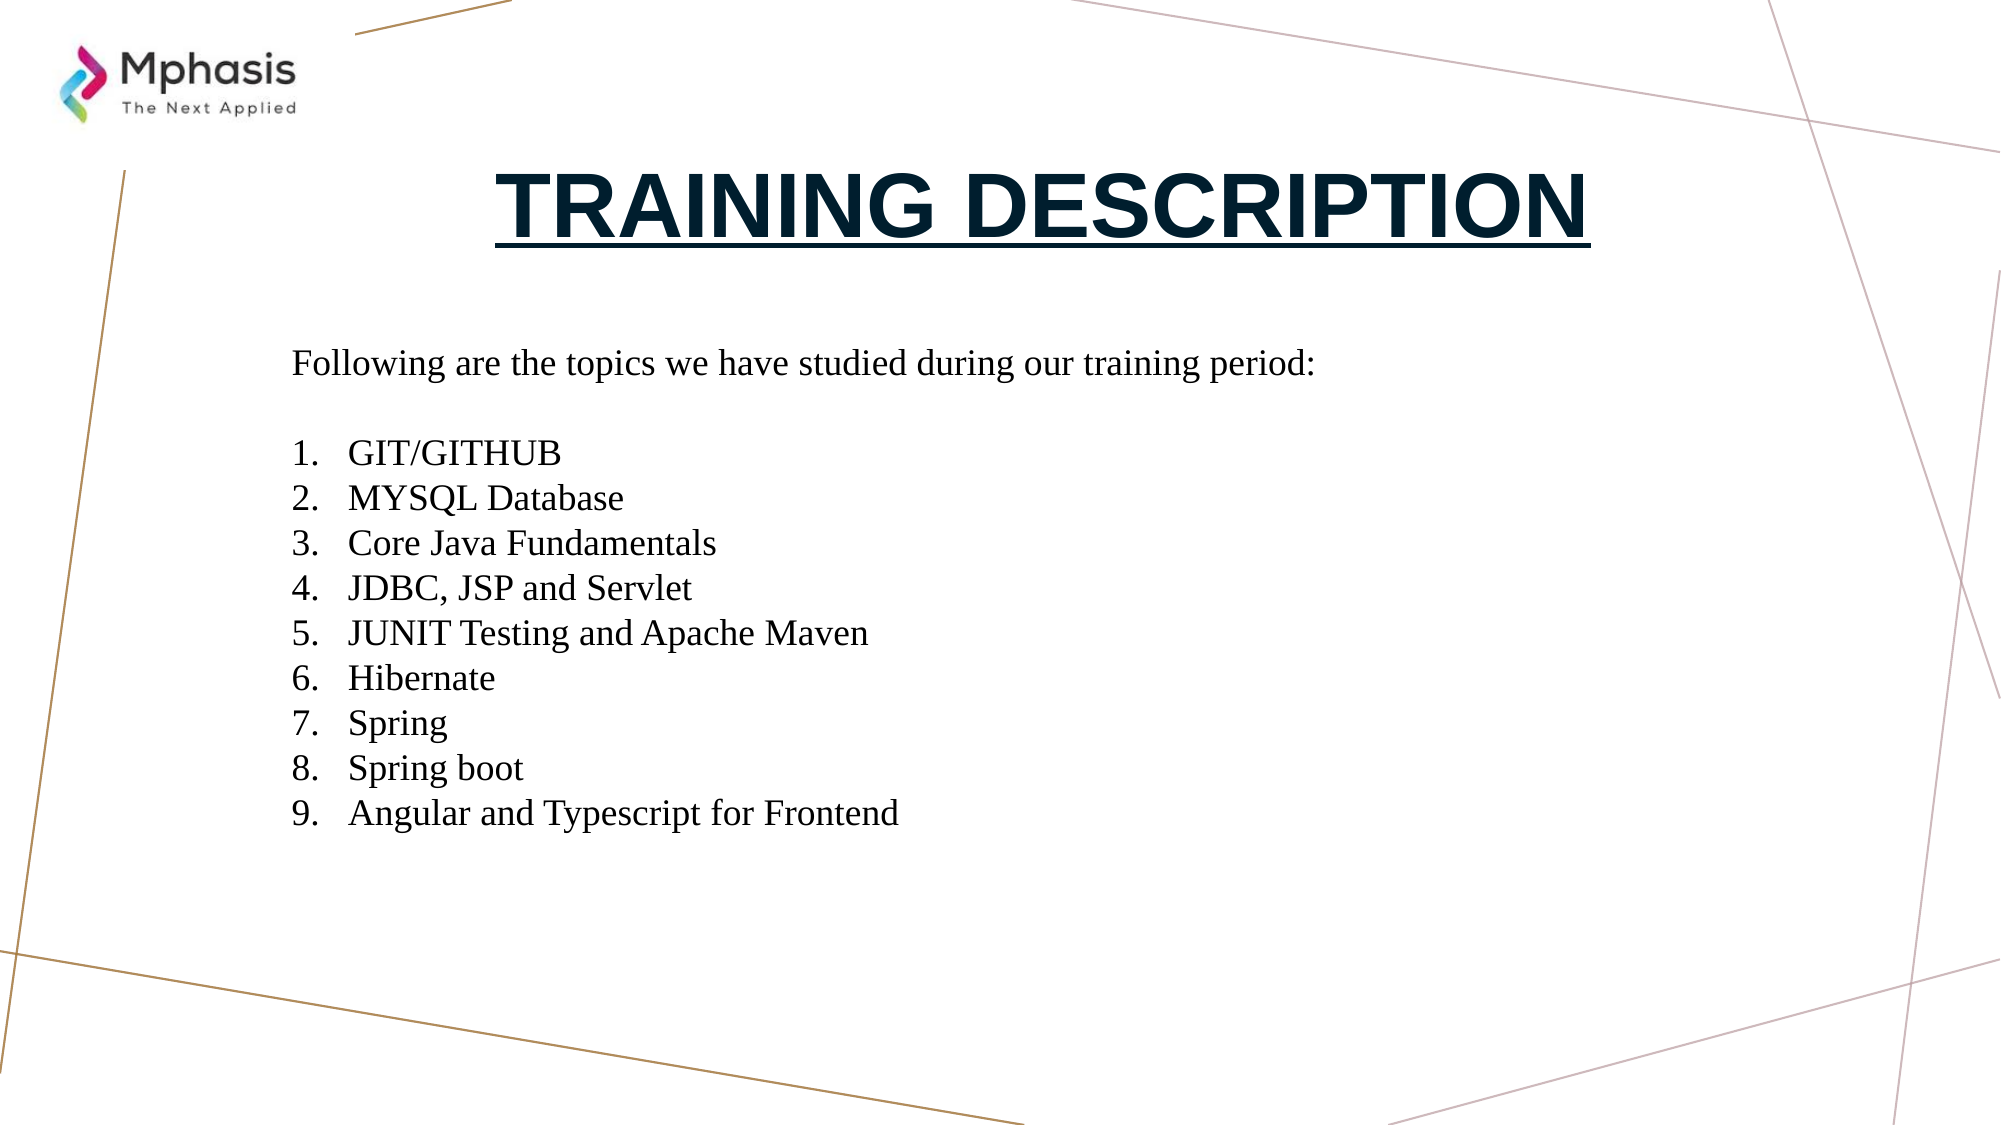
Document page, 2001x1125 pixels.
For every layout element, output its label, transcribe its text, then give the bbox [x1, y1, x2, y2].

text_box Following are the topics we have studied during our training period: GIT/GITHUB MYSQL Database Core Java Fundamentals JDBC, JSP and Servlet JUNIT Testing and Apache Maven Hibernate Spring Spring boot Angular and Typescript for Frontend [276, 330, 1573, 841]
title TRAINING DESCRIPTION [308, 117, 1778, 266]
picture [0, 0, 356, 170]
